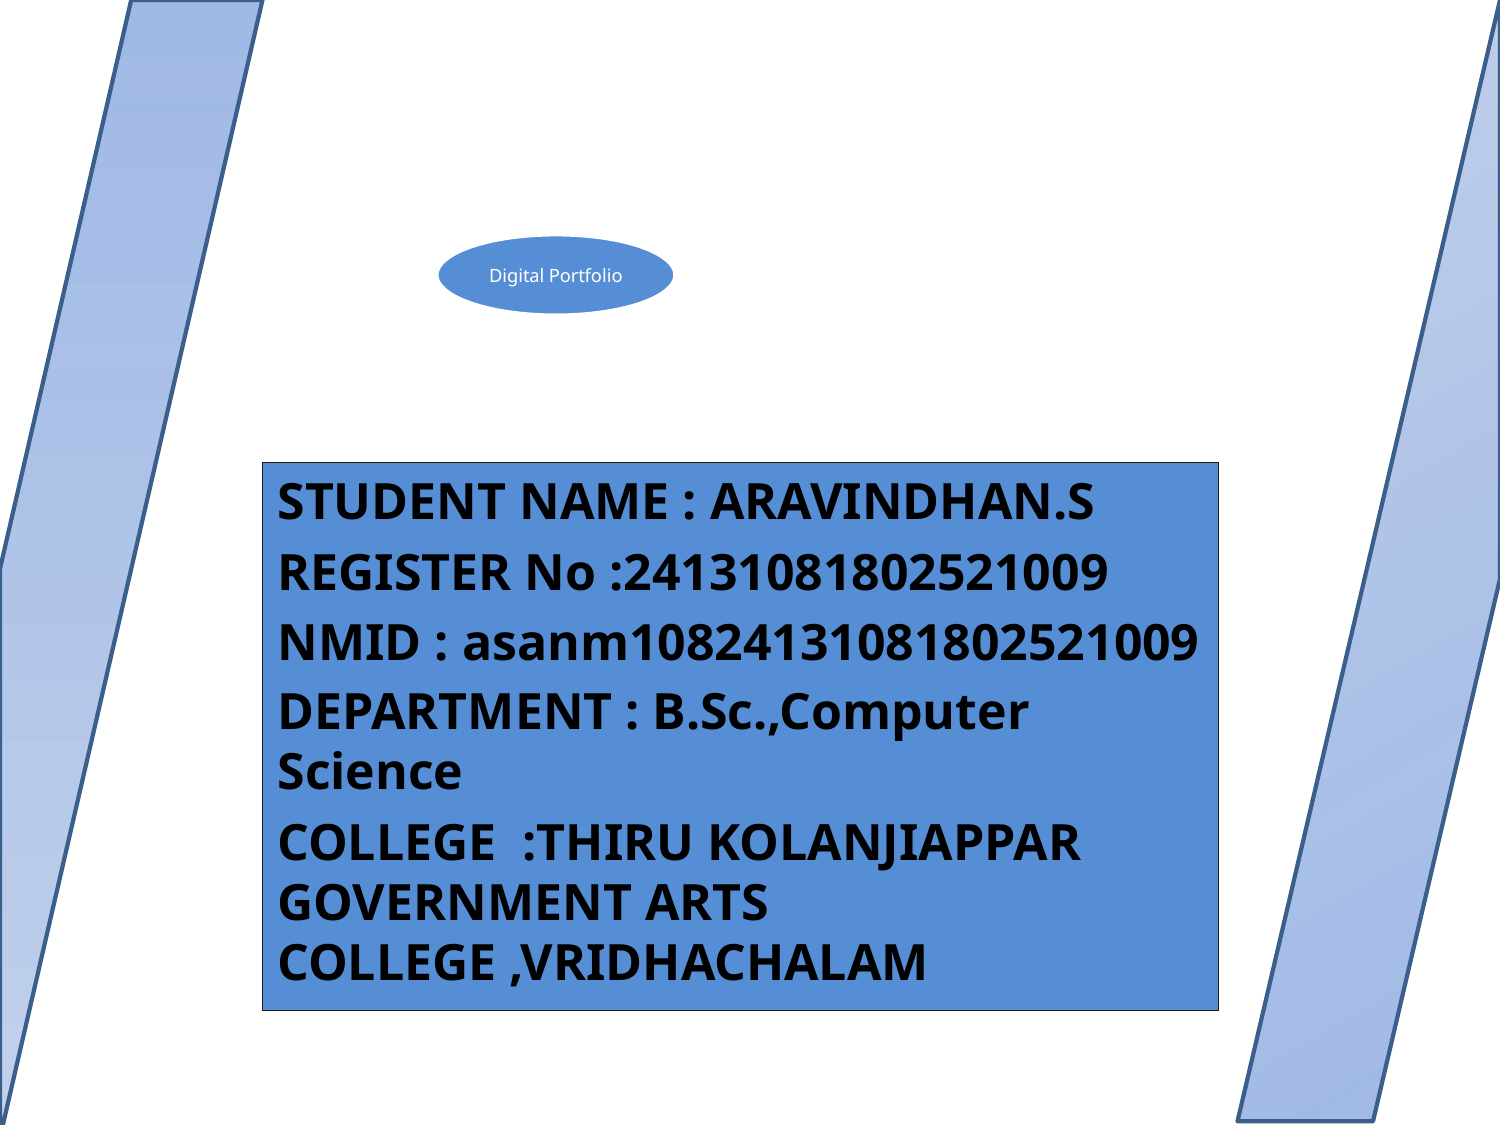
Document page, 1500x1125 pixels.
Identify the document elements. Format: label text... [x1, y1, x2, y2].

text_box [199, 112, 1156, 438]
text_box [1235, 0, 1500, 1124]
subtitle STUDENT NAME : ARAVINDHAN.S REGISTER No :24131081802521009 NMID : asanm10824131081802521009 DEPARTMENT : B.Sc.,Computer Science COLLEGE :THIRU KOLANJIAPPAR GOVERNMENT ARTS COLLEGE ,VRIDHACHALAM [262, 462, 1219, 1011]
text_box [0, 0, 265, 1125]
